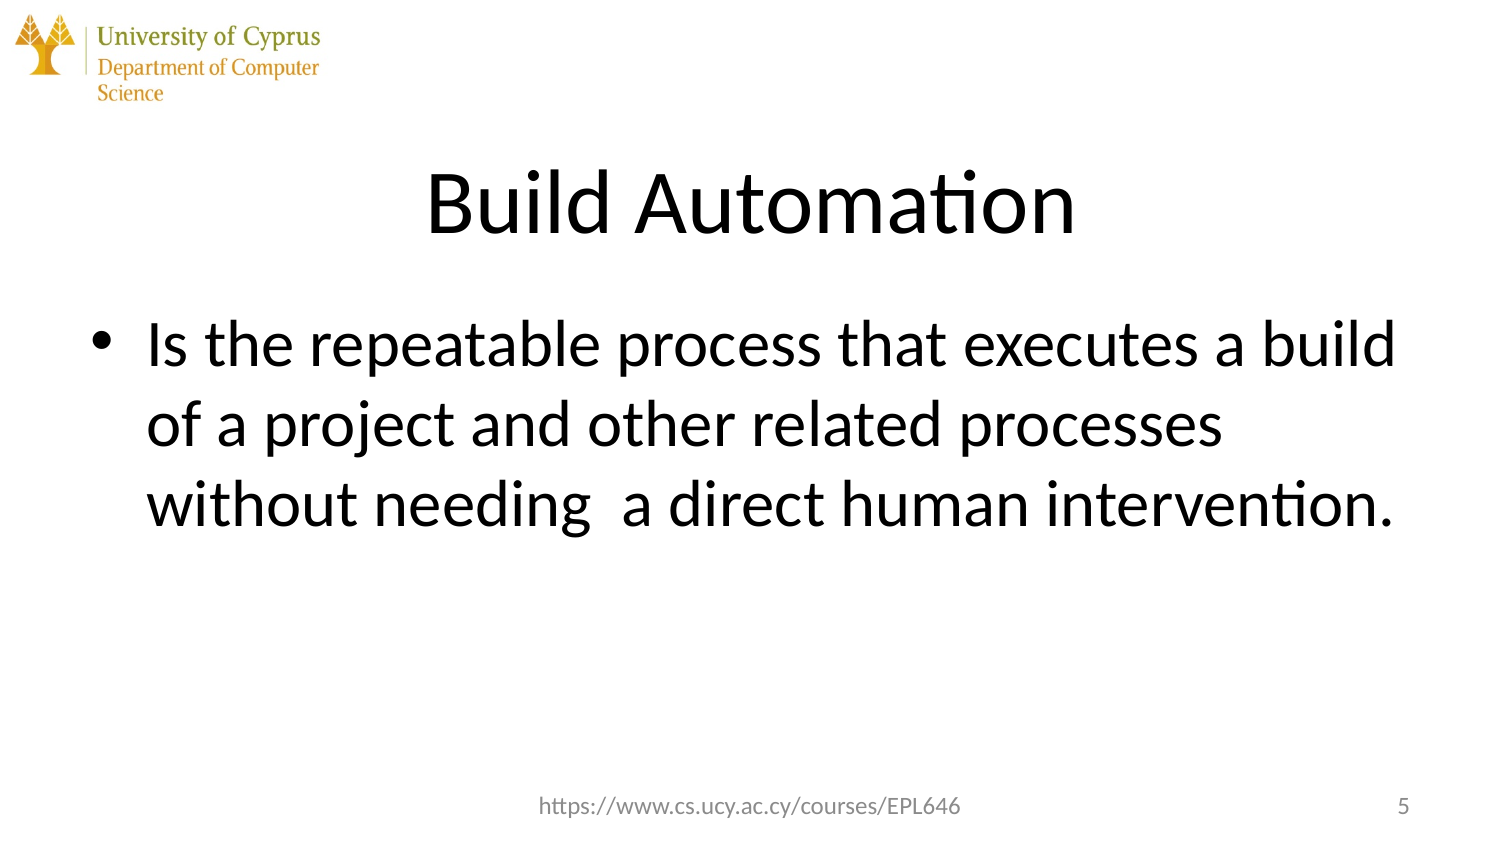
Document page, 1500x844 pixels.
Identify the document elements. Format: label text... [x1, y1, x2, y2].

title Build Automation [76, 126, 1427, 268]
picture [0, 0, 340, 131]
slide_number 5 [1074, 782, 1425, 827]
footer https://www.cs.ucy.ac.cy/courses/EPL646 [512, 782, 988, 827]
list Is the repeatable process that executes a build of a project and other related processes without needing a direct human intervention. [75, 291, 1425, 754]
